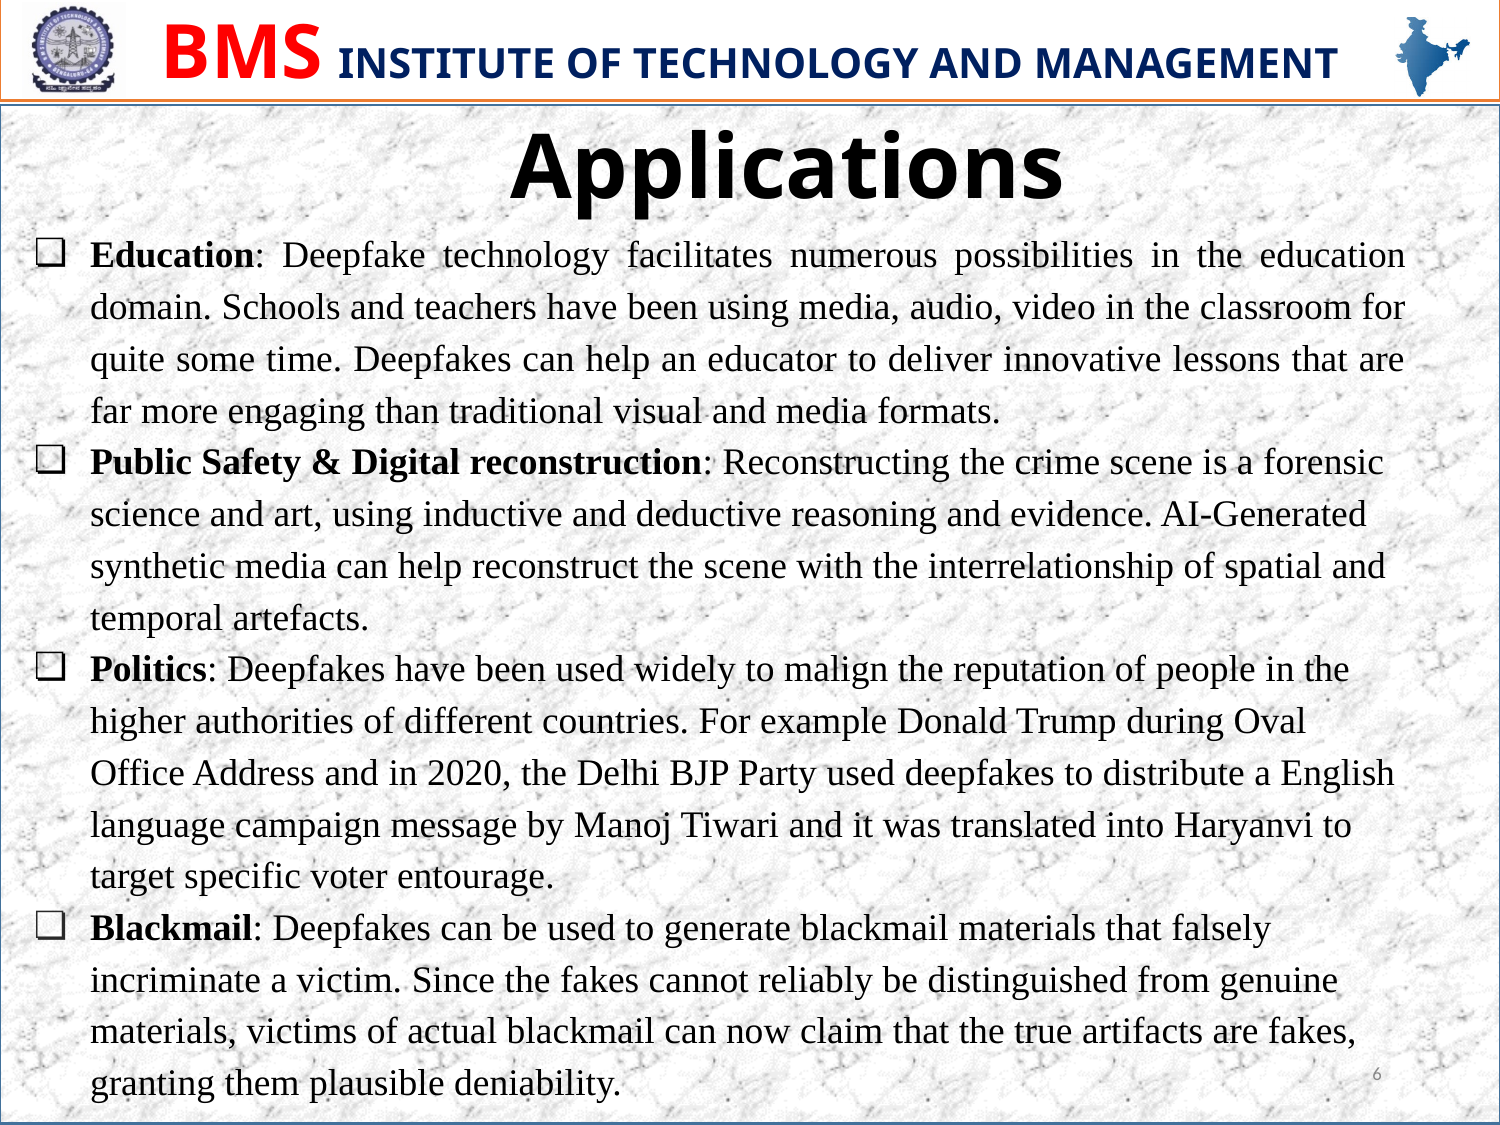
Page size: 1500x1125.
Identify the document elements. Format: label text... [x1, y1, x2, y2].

picture [1394, 17, 1471, 98]
slide_number 6 [1059, 1042, 1397, 1103]
text_box Education: Deepfake technology facilitates numerous possibilities in the education domain. Schools and teachers have been using media, audio, video in the classroom for quite some time. Deepfakes can help an educator to deliver innovative lessons that are far more engaging than traditional visual and media formats. Public Safety & Digital reconstruction: Reconstructing the crime scene is a forensic science and art, using inductive and deductive reasoning and evidence. AI-Generated synthetic media can help reconstruct the scene with the interrelationship of spatial and temporal artefacts. Politics: Deepfakes have been used widely to malign the reputation of people in the higher authorities of different countries. For example Donald Trump during Oval Office Address and in 2020, the Delhi BJP Party used deepfakes to distribute a English language campaign message by Manoj Tiwari and it was translated into Haryanvi to target specific voter entourage. Blackmail: Deepfakes can be used to generate blackmail materials that falsely incriminate a victim. Since the fakes cannot reliably be distinguished from genuine materials, victims of actual blackmail can now claim that the true artifacts are fakes, granting them plausible deniability. [0, 208, 1423, 980]
picture [1, 106, 1499, 1122]
text_box Applications [369, 113, 1131, 194]
picture [22, 2, 126, 98]
